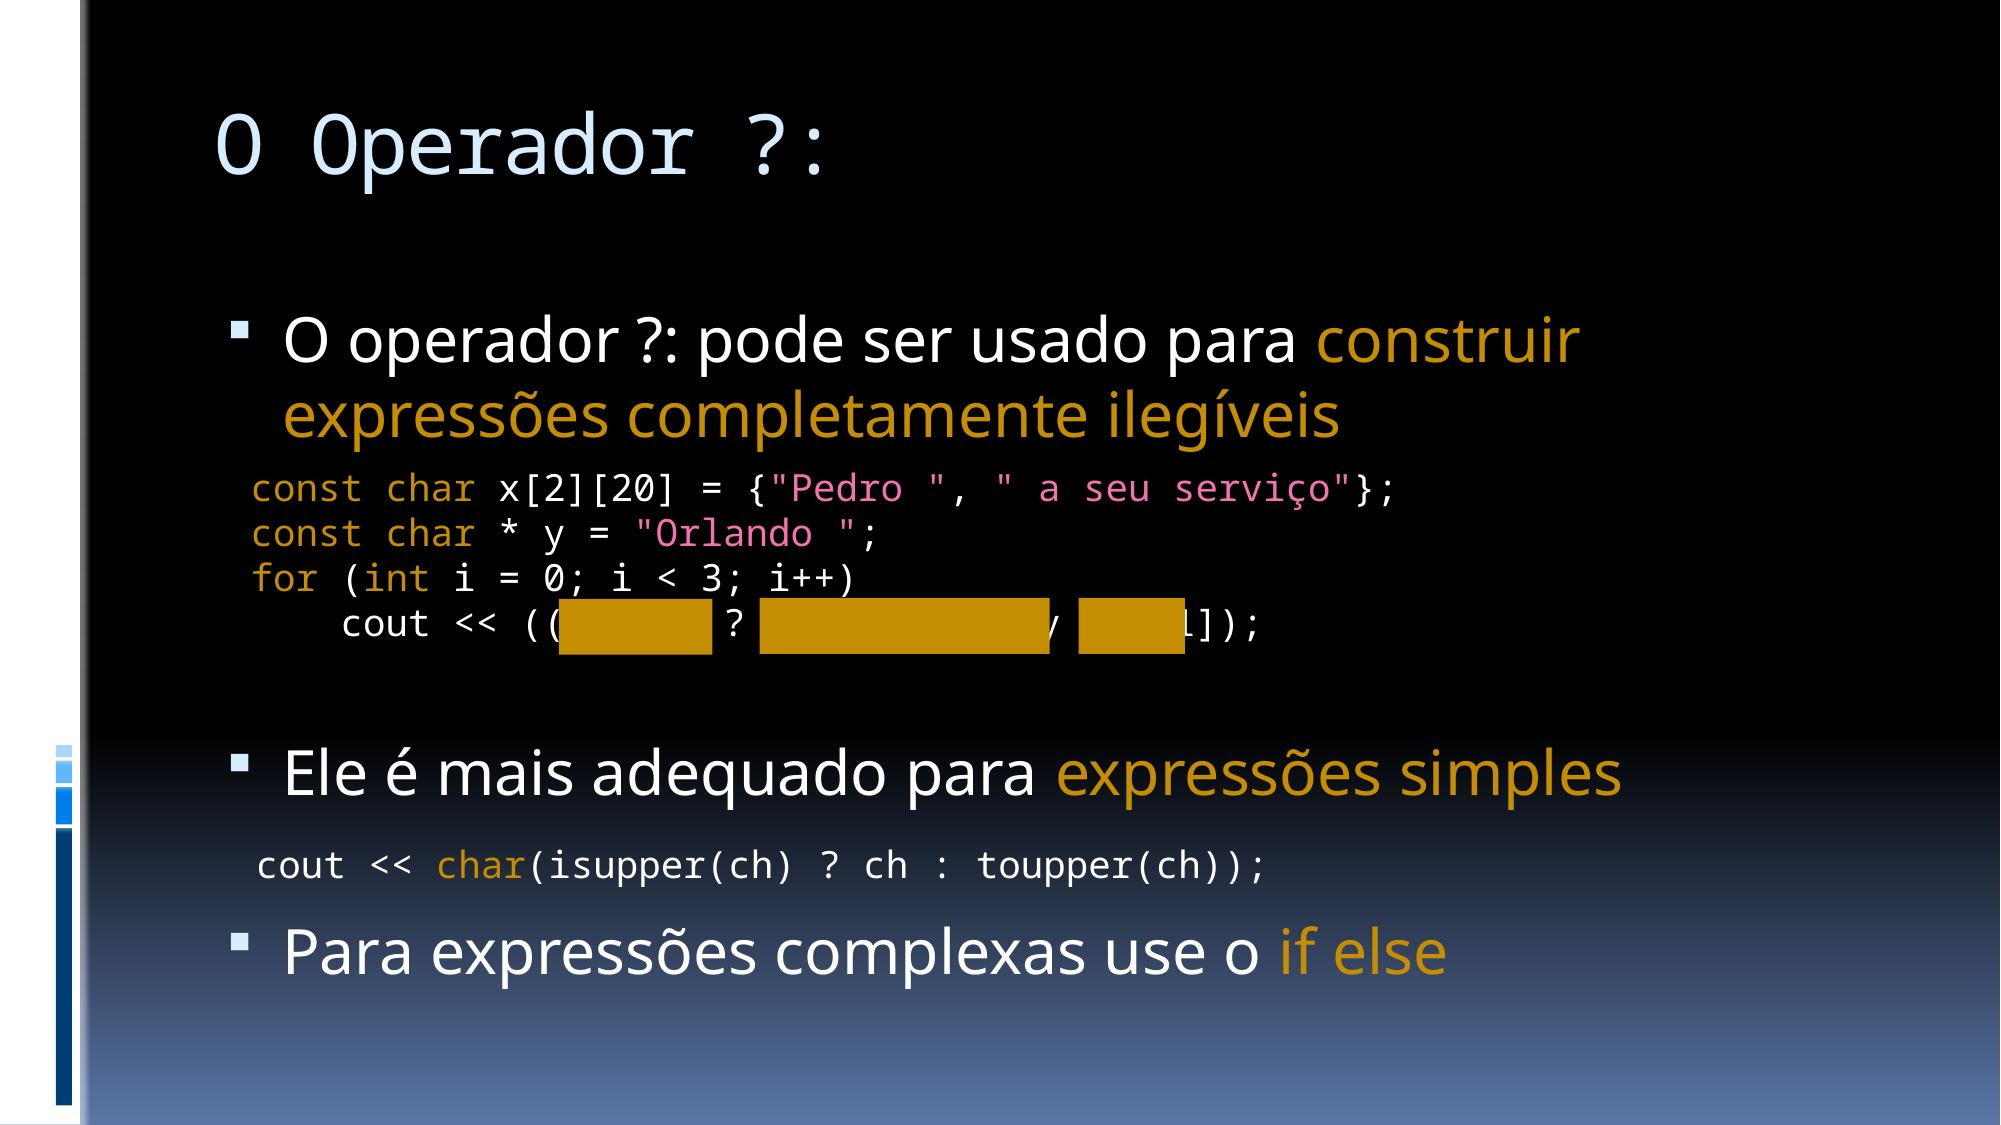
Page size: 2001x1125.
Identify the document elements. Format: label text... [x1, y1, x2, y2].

text_box const char x[2][20] = {"Pedro ", " a seu serviço"}; const char * y = "Orlando "; for (int i = 0; i < 3; i++) cout << ((i < 2) ? !i ? x[i] : y : x[1]); [235, 456, 1413, 652]
text_box [557, 597, 714, 656]
text_box [758, 596, 1051, 655]
title O Operador ?: [200, 83, 1900, 234]
text_box [1077, 596, 1186, 655]
text_box cout << char(isupper(ch) ? ch : toupper(ch)); [241, 834, 1283, 894]
list O operador ?: pode ser usado para construir expressões completamente ilegíveis Ele é mais adequado para expressões simples Para expressões complexas use o if else [200, 292, 1900, 1043]
